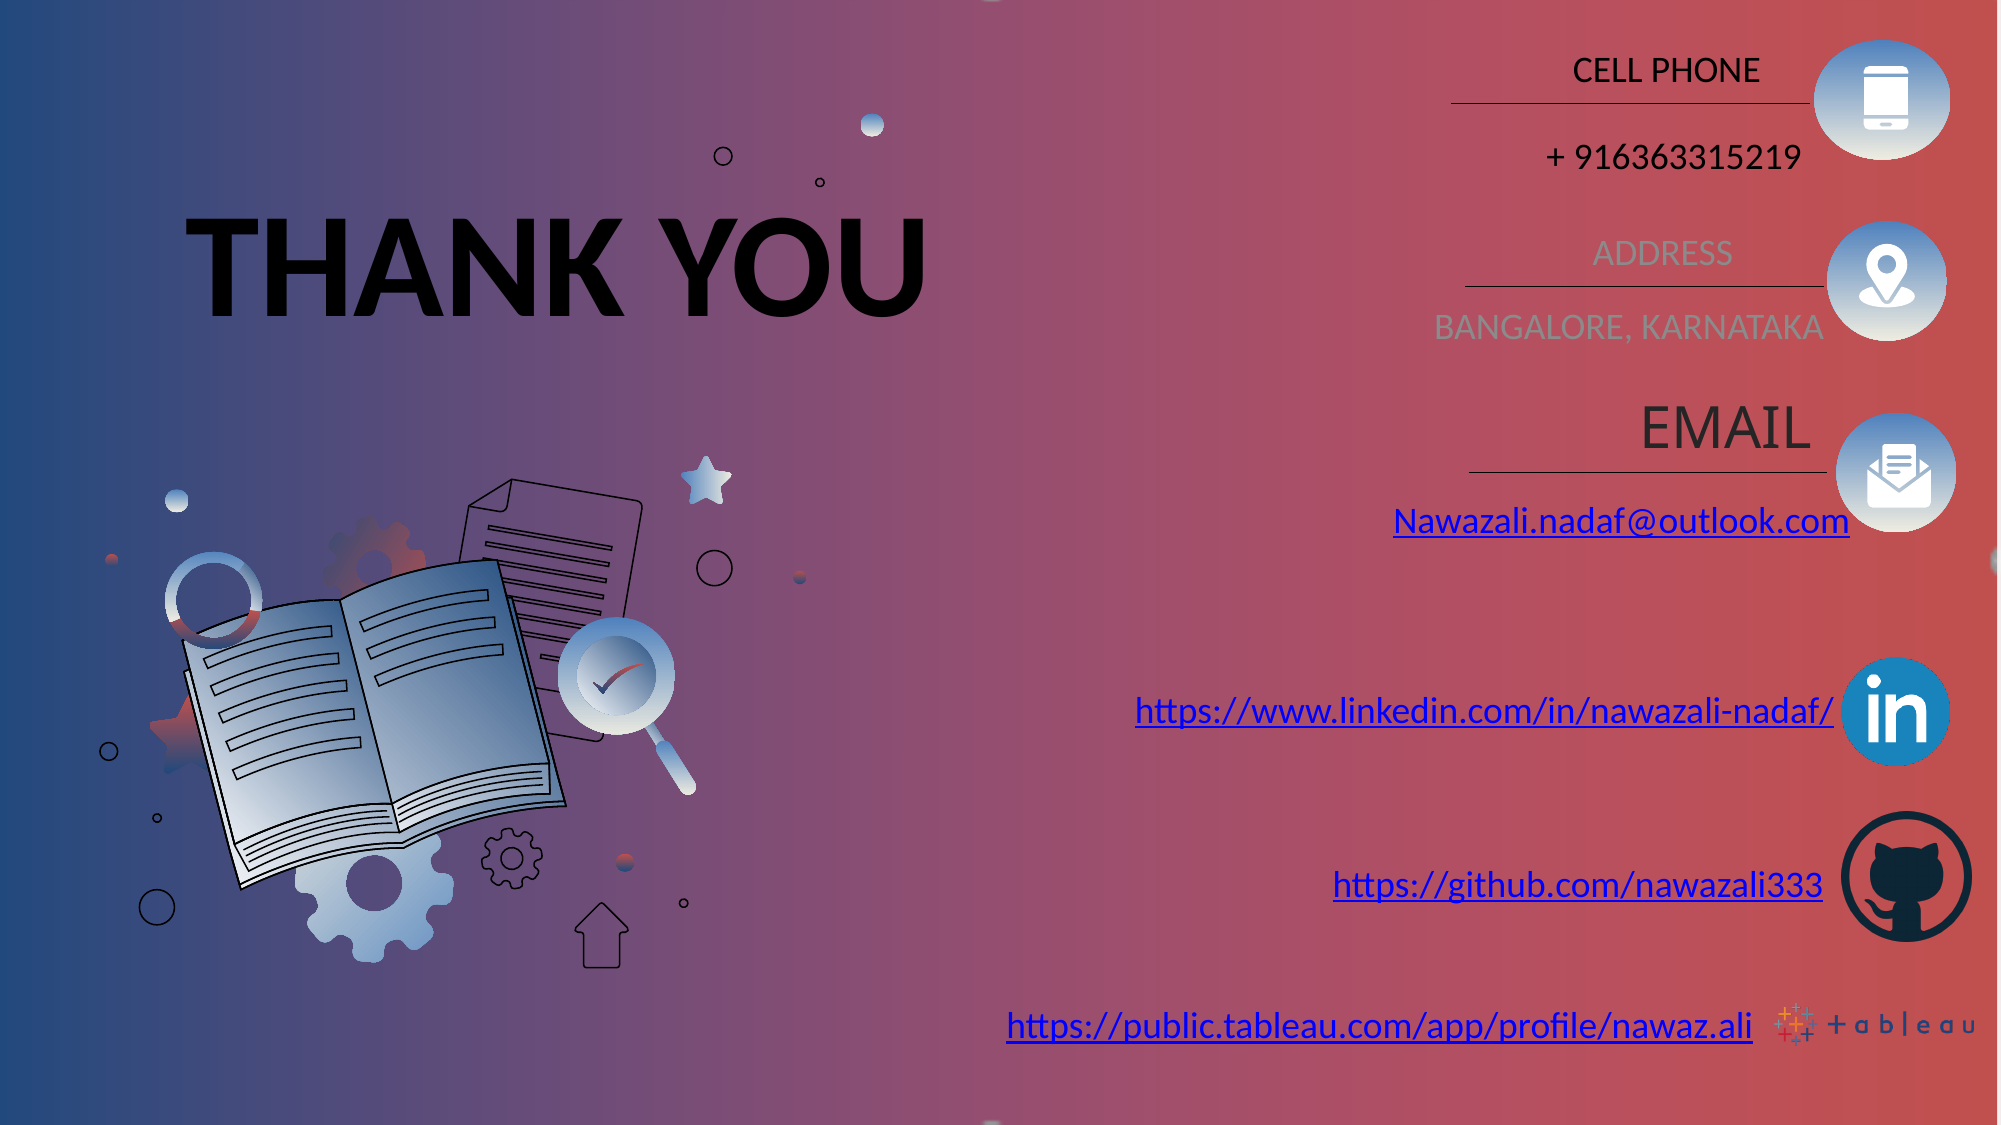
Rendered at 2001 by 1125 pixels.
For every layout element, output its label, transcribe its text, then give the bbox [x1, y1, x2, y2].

text_box [1836, 412, 1957, 533]
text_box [1858, 243, 1916, 308]
text_box THANK YOU [170, 151, 1566, 252]
text_box [1814, 39, 1951, 160]
text_box BANGALORE, KARNATAKA [1146, 286, 1840, 353]
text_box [99, 455, 733, 996]
text_box EMAIL [1461, 374, 1828, 448]
text_box [1827, 220, 1947, 341]
text_box ADDRESS [1382, 213, 1749, 286]
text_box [1863, 65, 1909, 130]
text_box https://www.linkedin.com/in/nawazali-nadaf/ [1120, 678, 1836, 739]
text_box [793, 570, 807, 585]
text_box + 916363315219 [1450, 117, 1817, 167]
picture [1841, 657, 1950, 766]
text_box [1867, 443, 1932, 508]
text_box [860, 113, 884, 137]
text_box CELL PHONE [1410, 29, 1776, 103]
text_box [0, 0, 1998, 1125]
text_box https://github.com/nawazali333 [1317, 852, 1836, 912]
text_box https://public.tableau.com/app/profile/nawaz.ali [991, 993, 1769, 1054]
text_box Nawazali.nadaf@outlook.com [1334, 481, 1866, 585]
picture [1774, 811, 1974, 1125]
